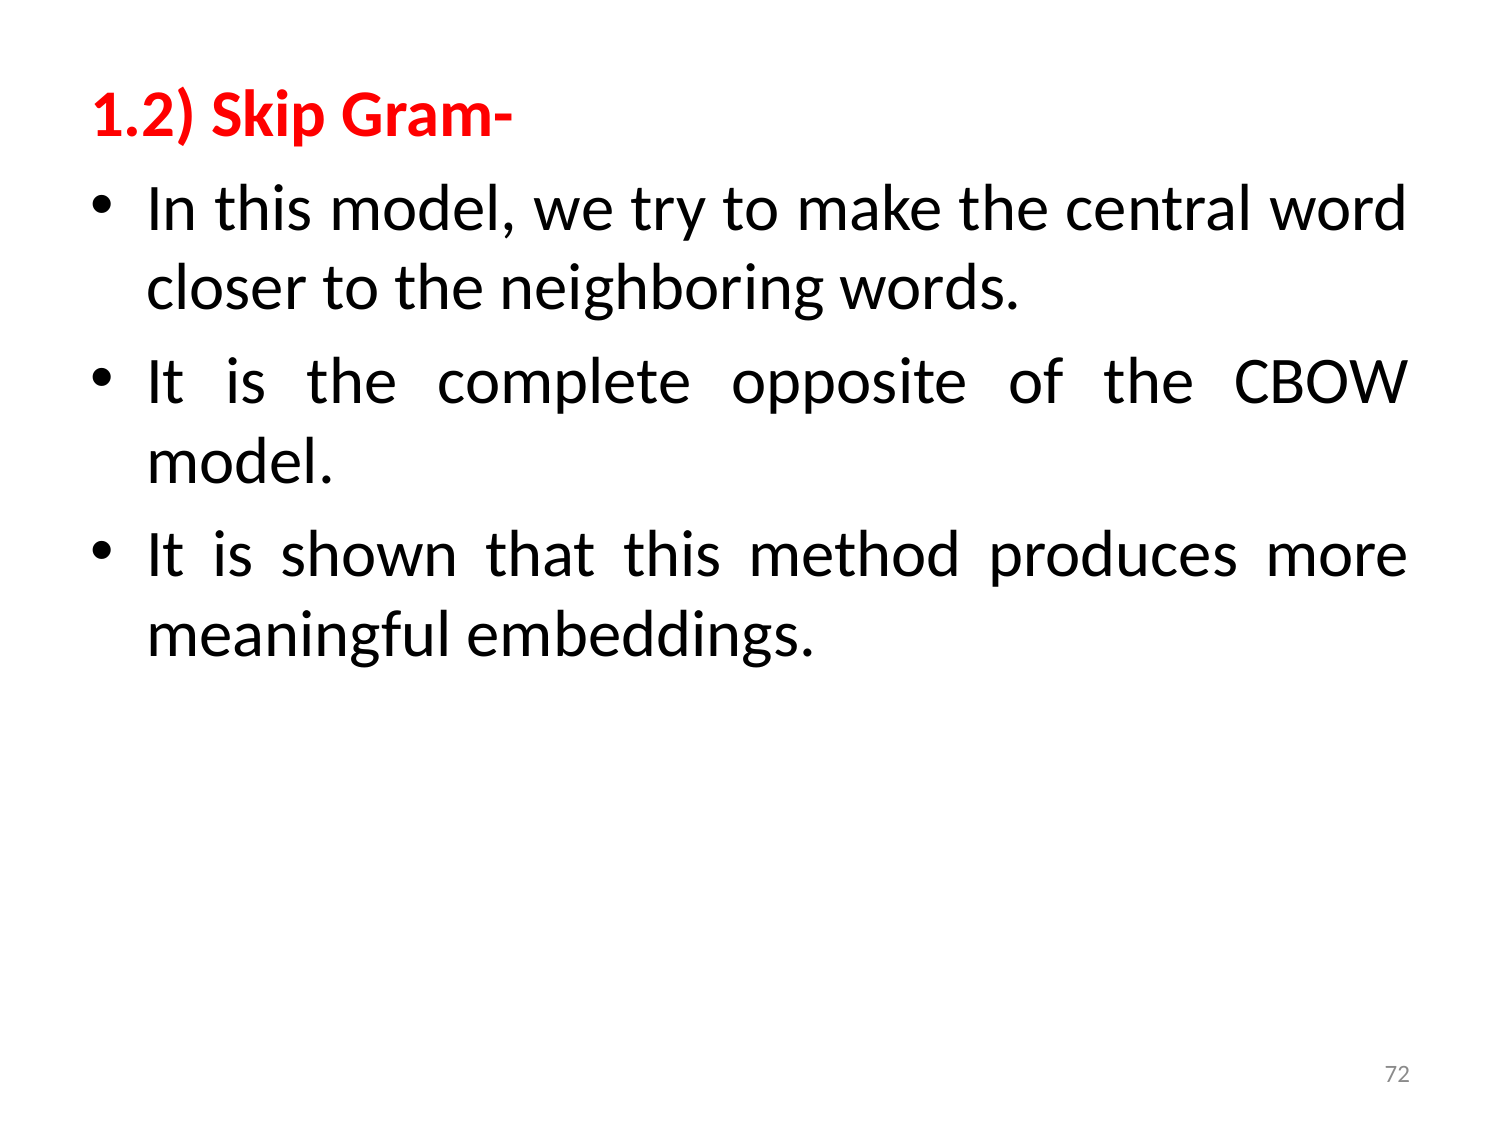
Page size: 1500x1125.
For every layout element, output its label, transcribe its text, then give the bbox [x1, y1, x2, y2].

list 1.2) Skip Gram- In this model, we try to make the central word closer to the neighboring words. It is the complete opposite of the CBOW model. It is shown that this method produces more meaningful embeddings. [75, 62, 1425, 1005]
slide_number 72 [1074, 1042, 1425, 1103]
